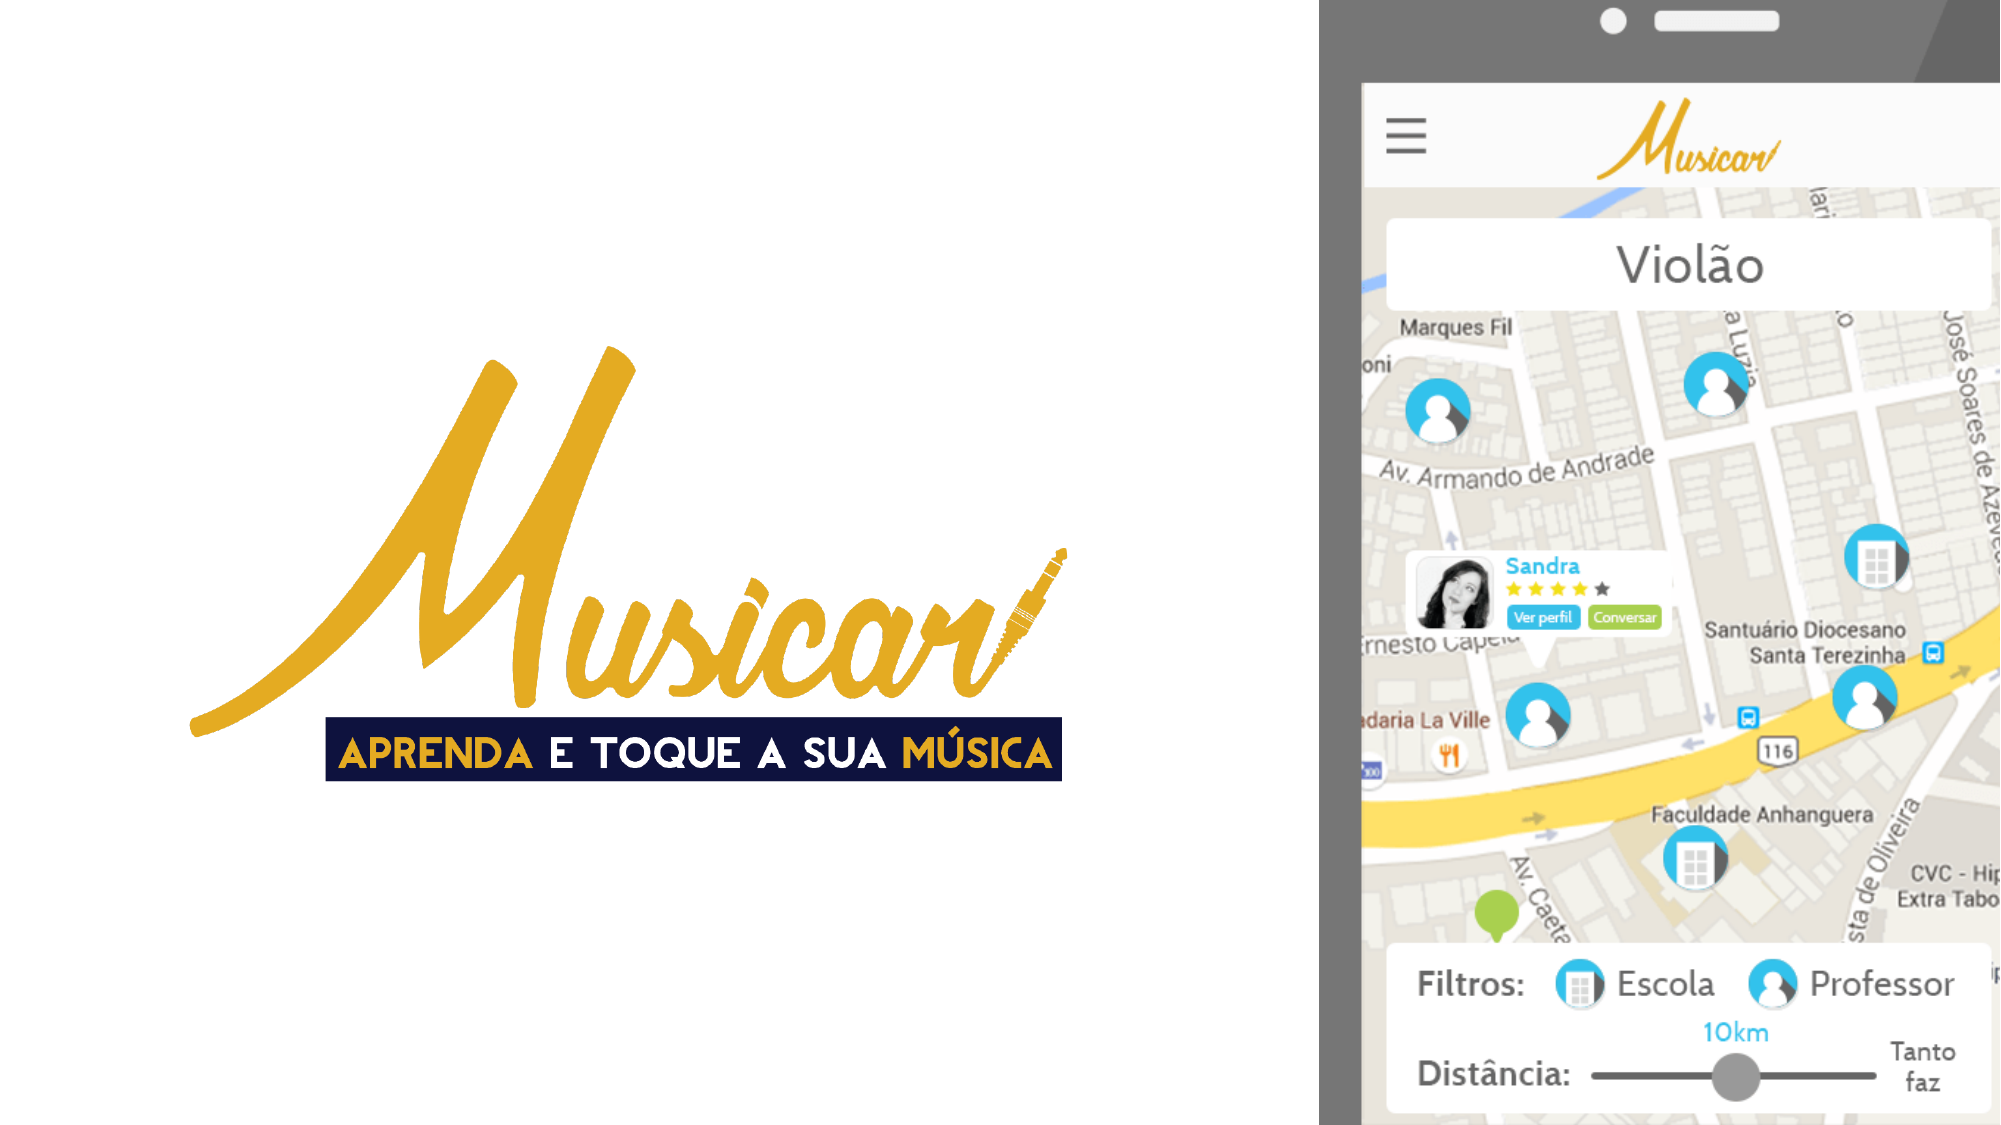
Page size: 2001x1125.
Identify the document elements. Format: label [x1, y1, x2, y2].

picture [1319, 0, 2000, 1125]
picture [164, 330, 1095, 795]
